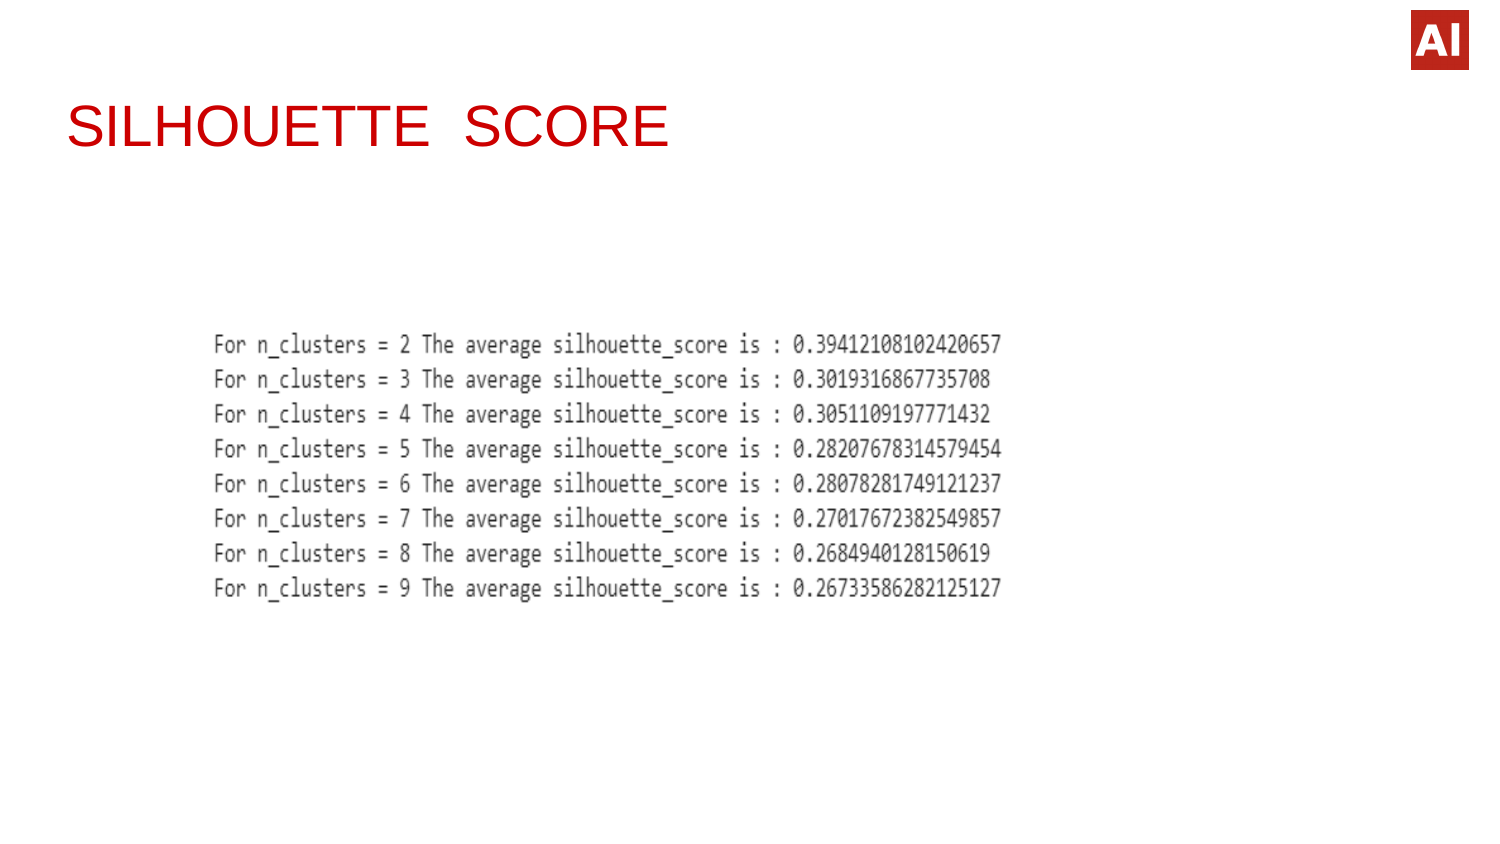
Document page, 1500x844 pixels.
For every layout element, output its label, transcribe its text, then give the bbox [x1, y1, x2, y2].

title SILHOUETTE SCORE [51, 72, 1449, 167]
picture [1411, 10, 1469, 70]
picture [202, 313, 1065, 619]
